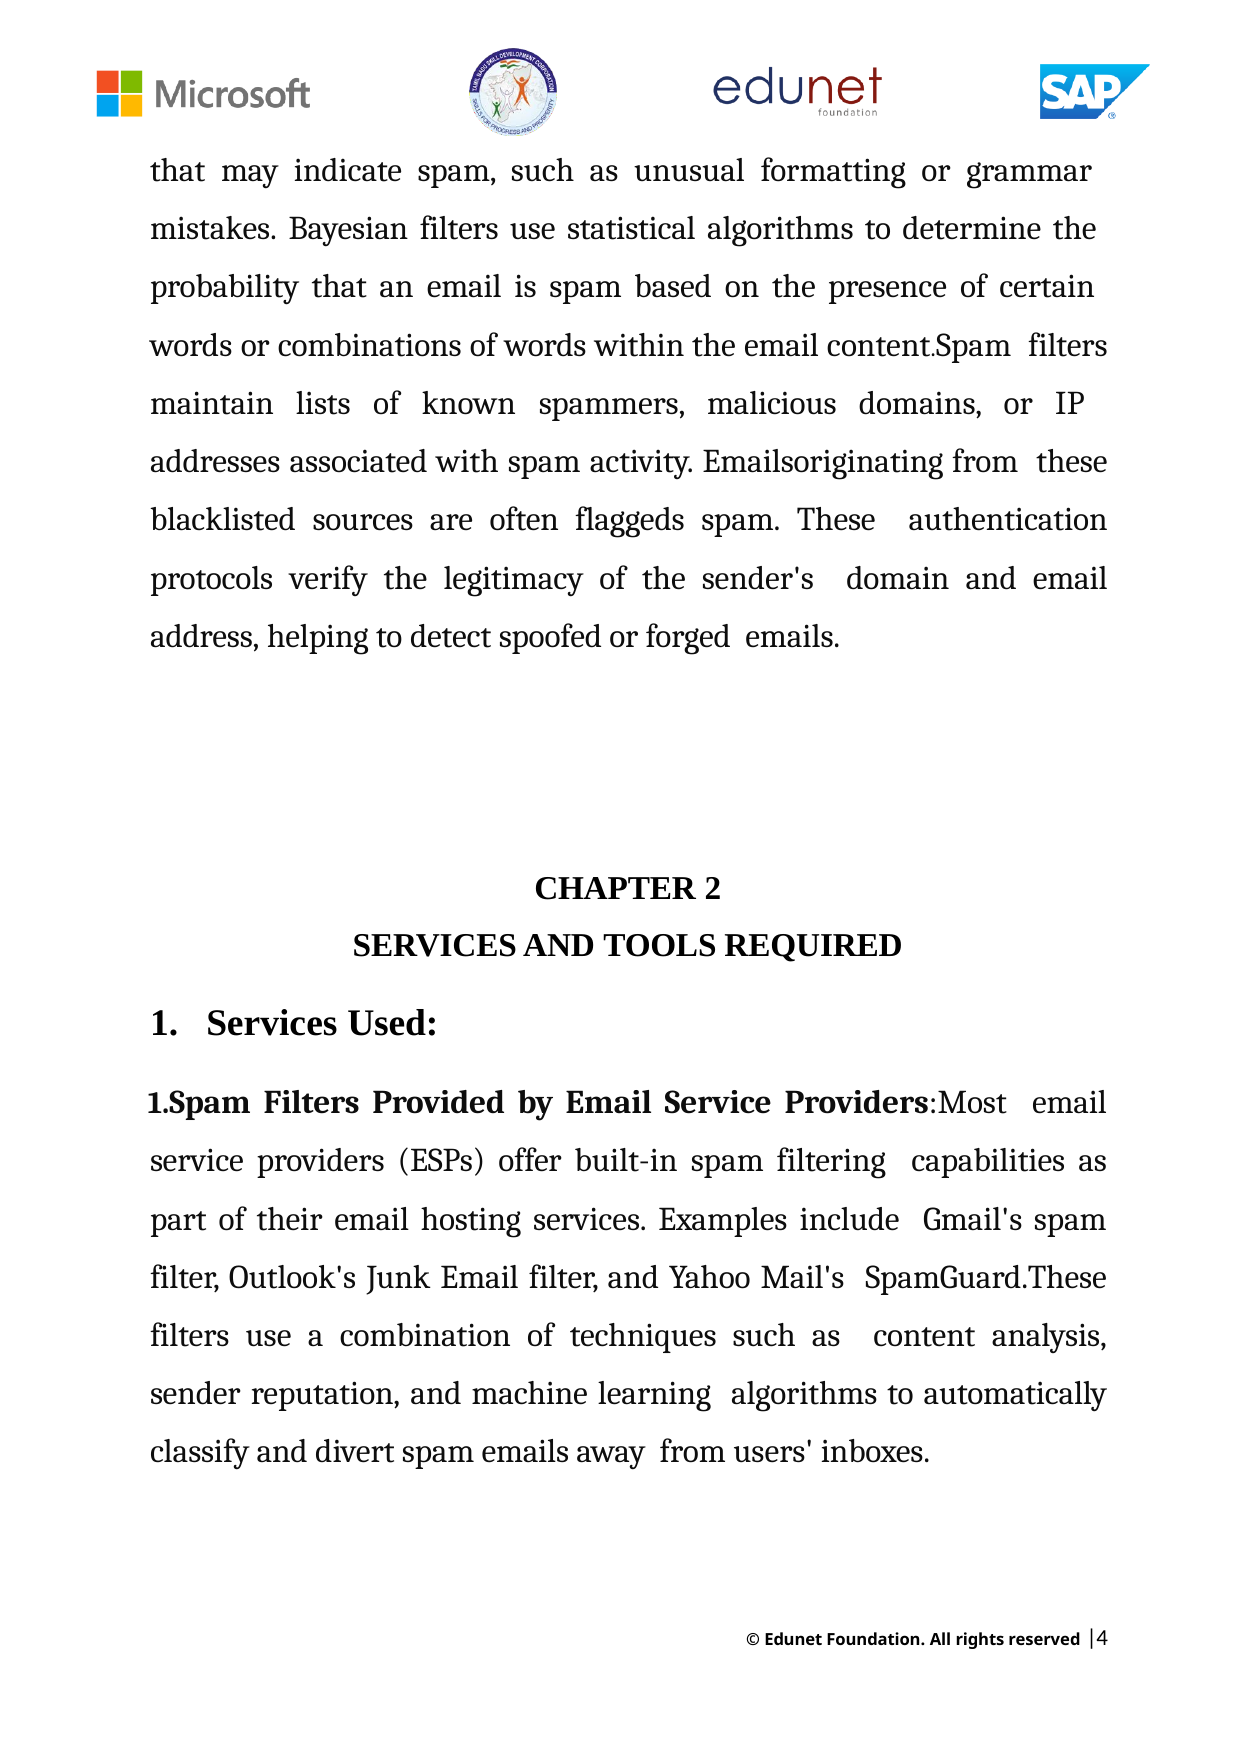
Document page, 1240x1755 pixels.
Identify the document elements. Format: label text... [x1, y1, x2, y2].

picture [96, 70, 310, 117]
text_box CHAPTER 2 SERVICES AND TOOLS REQUIRED Services Used: Spam Filters Provided by Email Service Providers:Most email service providers (ESPs) offer built-in spam filtering capabilities as part of their email hosting services. Examples include Gmail's spam filter, Outlook's Junk Email filter, and Yahoo Mail's SpamGuard.These filters use a combination of techniques such as content analysis, sender reputation, and machine learning algorithms to automatically classify and divert spam emails away from users' inboxes. [147, 845, 1108, 1470]
picture [1040, 67, 1150, 119]
slide_number © Edunet Foundation. All rights reserved |4 [744, 1625, 1112, 1755]
picture [713, 66, 882, 116]
picture [469, 48, 557, 127]
text_box that may indicate spam, such as unusual formatting or grammar mistakes. Bayesian filters use statistical algorithms to determine the probability that an email is spam based on the presence of certain words or combinations of words within the email content.Spam filters maintain lists of known spammers, malicious domains, or IP addresses associated with spam activity. Emailsoriginating from these blacklisted sources are often flaggeds spam. These authentication protocols verify the legitimacy of the sender's domain and email address, helping to detect spoofed or forged emails. [147, 127, 1109, 654]
